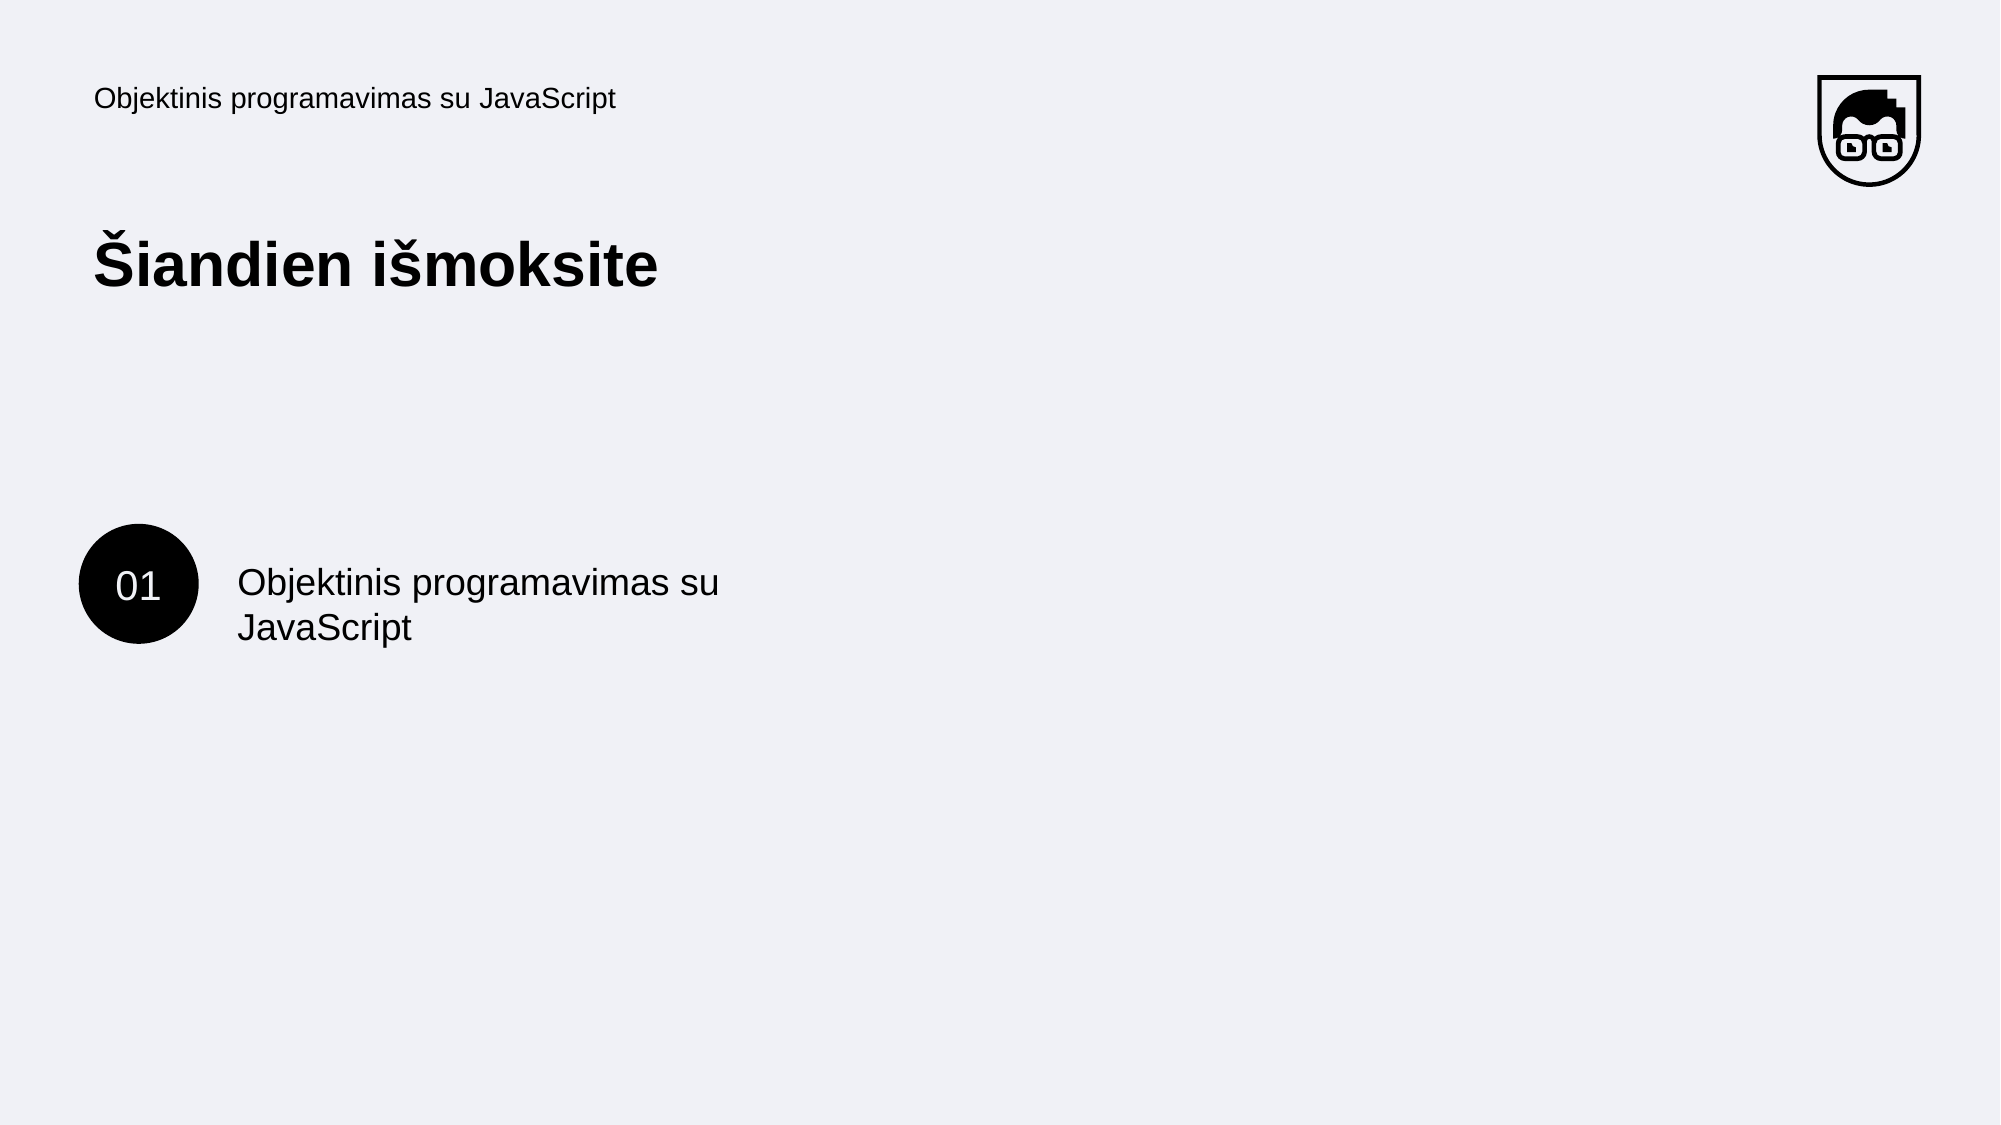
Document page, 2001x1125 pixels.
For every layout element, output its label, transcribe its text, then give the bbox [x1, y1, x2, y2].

list Objektinis programavimas su JavaScript [221, 549, 918, 618]
list Objektinis programavimas su JavaScript [78, 75, 1192, 151]
title Šiandien išmoksite [78, 224, 925, 450]
text_box 01 [78, 523, 199, 644]
